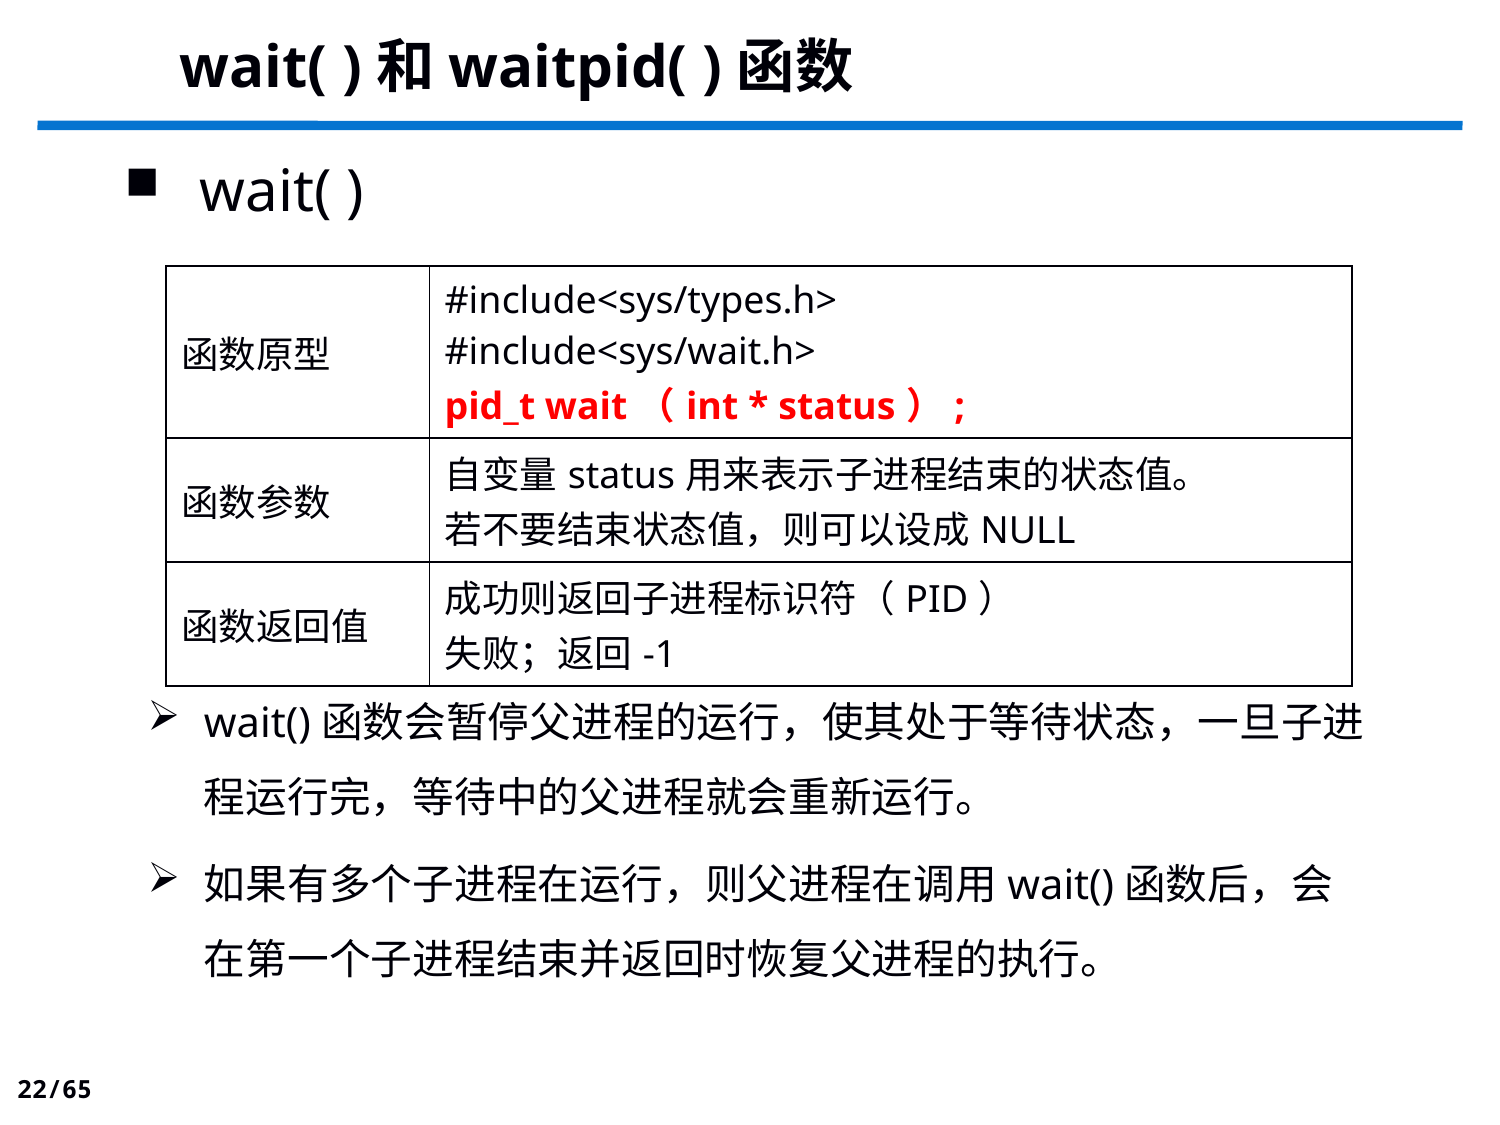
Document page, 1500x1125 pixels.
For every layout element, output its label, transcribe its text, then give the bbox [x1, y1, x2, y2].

table_cell 函数返回值 [167, 563, 429, 663]
text_box wait()函数会暂停父进程的运行，使其处于等待状态，一旦子进程运行完，等待中的父进程就会重新运行。 如果有多个子进程在运行，则父进程在调用wait()函数后，会在第一个子进程结束并返回时恢复父进程的执行。 [132, 663, 1385, 991]
table_cell 成功则返回子进程标识符（PID） 失败；返回-1 [430, 563, 1351, 663]
table_cell 自变量status用来表示子进程结束的状态值。 若不要结束状态值，则可以设成NULL [430, 439, 1351, 561]
table_header #include<sys/types.h> #include<sys/wait.h> pid_t wait（int * status）; [430, 267, 1351, 437]
table_cell 函数参数 [167, 439, 429, 561]
text_box wait( )和waitpid( )函数 [165, 17, 905, 111]
text_box wait( ) [110, 141, 850, 235]
table_header 函数原型 [167, 267, 429, 437]
